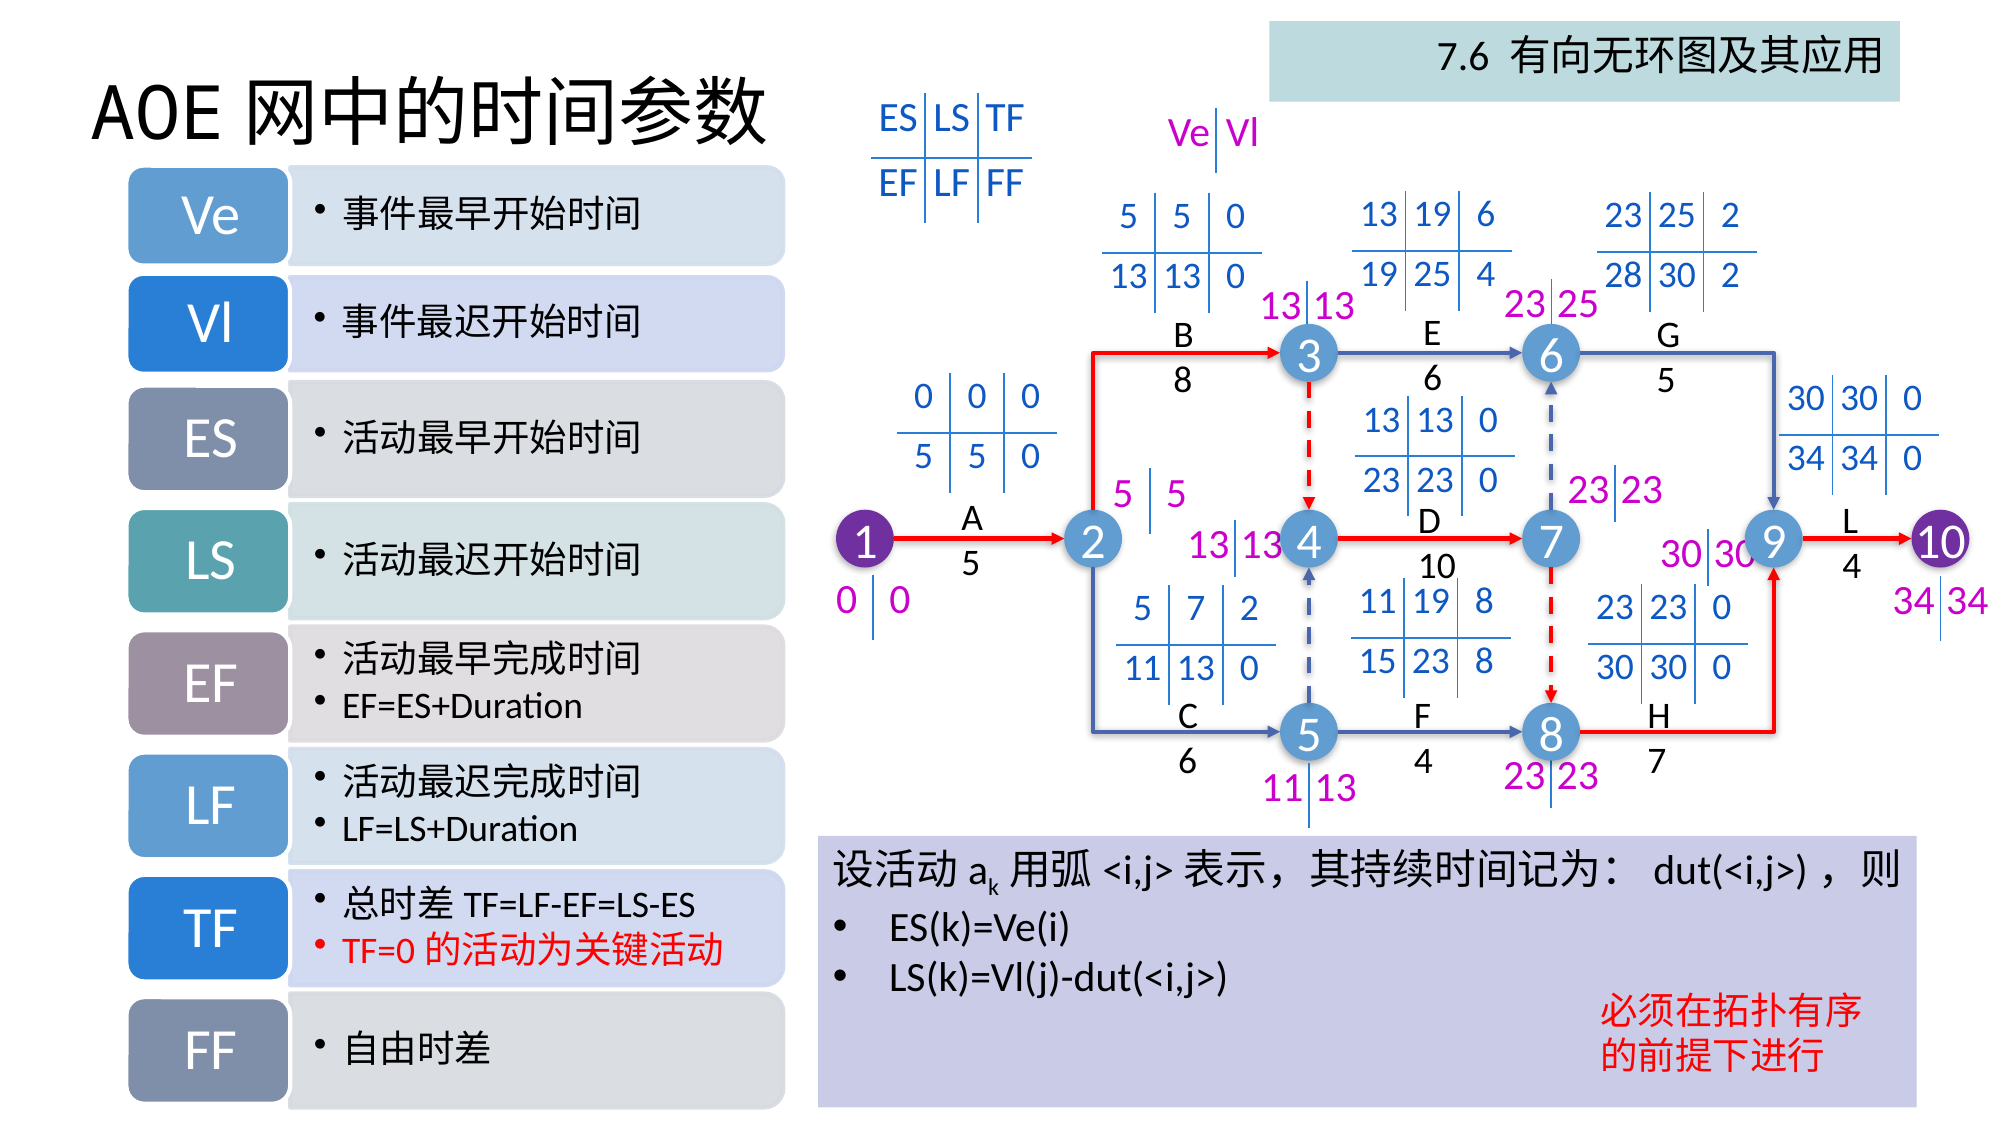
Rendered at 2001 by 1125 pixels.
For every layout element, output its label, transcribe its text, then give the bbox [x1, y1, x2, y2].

text_box 3 [1280, 323, 1338, 382]
text_box 2 [1064, 510, 1123, 568]
table_cell 19 [1352, 252, 1405, 311]
text_box D 10 [1403, 546, 1476, 578]
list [64, 165, 845, 1108]
table_cell 15 [1351, 639, 1403, 698]
table_header ES [871, 93, 924, 157]
text_box 4 [1280, 510, 1338, 568]
table_header 34 [1941, 576, 1994, 641]
text_box 必须在拓扑有序的前提下进行 [1585, 979, 1881, 1084]
table_header 19 [1405, 578, 1457, 637]
table_header 30 [1833, 375, 1885, 434]
table_header 11 [1351, 578, 1403, 637]
text_box D 10 [1403, 516, 1476, 537]
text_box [1107, 337, 1266, 525]
table_header LS [926, 93, 977, 157]
table_cell 23 [1409, 457, 1461, 516]
table_cell FF [979, 159, 1032, 223]
text_box C 6 [1163, 752, 1211, 789]
table_cell 28 [1597, 253, 1649, 312]
table_cell 34 [1779, 436, 1832, 495]
table_cell 0 [1210, 254, 1262, 313]
text_box F 4 [1399, 740, 1447, 789]
table_header 13 [1355, 396, 1407, 455]
table_header 11 [1256, 763, 1308, 828]
text_box F 4 [1399, 698, 1447, 731]
text_box L 4 [1827, 495, 1876, 537]
table_header 5 [1102, 193, 1154, 252]
table_header TF [979, 93, 1032, 157]
table_header 19 [1406, 191, 1458, 250]
table_header 0 [1005, 373, 1057, 432]
table_cell 0 [1005, 434, 1057, 493]
table_cell LF [926, 159, 977, 223]
table_header 13 [1254, 281, 1306, 338]
table_cell 8 [1458, 639, 1511, 698]
text_box B 8 [1158, 313, 1207, 336]
table_cell 2 [1704, 253, 1757, 312]
table_header 30 [1655, 529, 1707, 565]
table_header 13 [1182, 533, 1234, 554]
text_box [1579, 567, 1774, 732]
text_box E 6 [1408, 311, 1457, 352]
table_header 13 [1236, 520, 1289, 577]
text_box 9 [1744, 510, 1803, 568]
table_cell 23 [1405, 639, 1457, 698]
table_header Vl [1217, 108, 1269, 173]
table_cell 25 [1406, 252, 1458, 311]
table_header Ve [1162, 108, 1215, 173]
text_box A 5 [946, 546, 995, 591]
table_cell 0 [1463, 457, 1515, 516]
text_box 7 [1522, 510, 1581, 568]
table_header 13 [1310, 763, 1362, 828]
table_header 0 [1463, 396, 1515, 455]
table_header 13 [1308, 281, 1361, 338]
table_header 0 [1887, 375, 1939, 434]
list 7.6 有向无环图及其应用 [1269, 21, 1900, 102]
table_header 0 [897, 373, 949, 432]
table_cell 4 [1460, 252, 1512, 311]
text_box H 7 [1632, 741, 1681, 789]
table_header 25 [1552, 279, 1605, 336]
table_cell 13 [1102, 254, 1154, 313]
text_box G 5 [1641, 312, 1690, 351]
table_header 23 [1498, 751, 1550, 808]
table_header 23 [1498, 279, 1551, 336]
table_header 23 [1562, 465, 1614, 522]
table_cell EF [871, 159, 924, 223]
table_cell 23 [1355, 457, 1407, 516]
table_header 30 [1779, 375, 1832, 434]
table_header 6 [1460, 191, 1512, 250]
table_cell 30 [1651, 253, 1703, 312]
table_header 23 [1552, 751, 1605, 808]
table_header 34 [1887, 576, 1940, 641]
table_header 23 [1597, 192, 1649, 251]
text_box 1 [849, 509, 894, 568]
text_box 5 [1280, 703, 1338, 761]
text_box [1104, 555, 1269, 744]
table_header 8 [1458, 578, 1511, 637]
table_cell 5 [897, 434, 949, 493]
text_box 6 [1522, 323, 1580, 382]
table_header 13 [1352, 191, 1405, 250]
table_header 5 [1156, 193, 1208, 252]
table_header 0 [1210, 193, 1262, 252]
title AOE网中的时间参数 [75, 53, 1876, 166]
text_box E 6 [1408, 360, 1457, 396]
table_header 0 [874, 575, 927, 640]
table_cell 0 [1887, 436, 1939, 495]
table_header 13 [1409, 396, 1461, 455]
table_cell 5 [951, 434, 1003, 493]
table_header 25 [1651, 192, 1703, 251]
table_cell 13 [1156, 254, 1208, 313]
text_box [1579, 352, 1774, 510]
text_box L 4 [1827, 546, 1876, 594]
text_box A 5 [946, 493, 995, 537]
table_header 30 [1709, 529, 1747, 565]
table_cell 34 [1833, 436, 1885, 495]
table_header 0 [951, 373, 1003, 432]
text_box 10 [1911, 509, 1970, 568]
table_header 5 [1096, 468, 1149, 534]
table_header 2 [1704, 192, 1757, 251]
table_header 0 [849, 575, 872, 640]
text_box 8 [1522, 703, 1579, 761]
